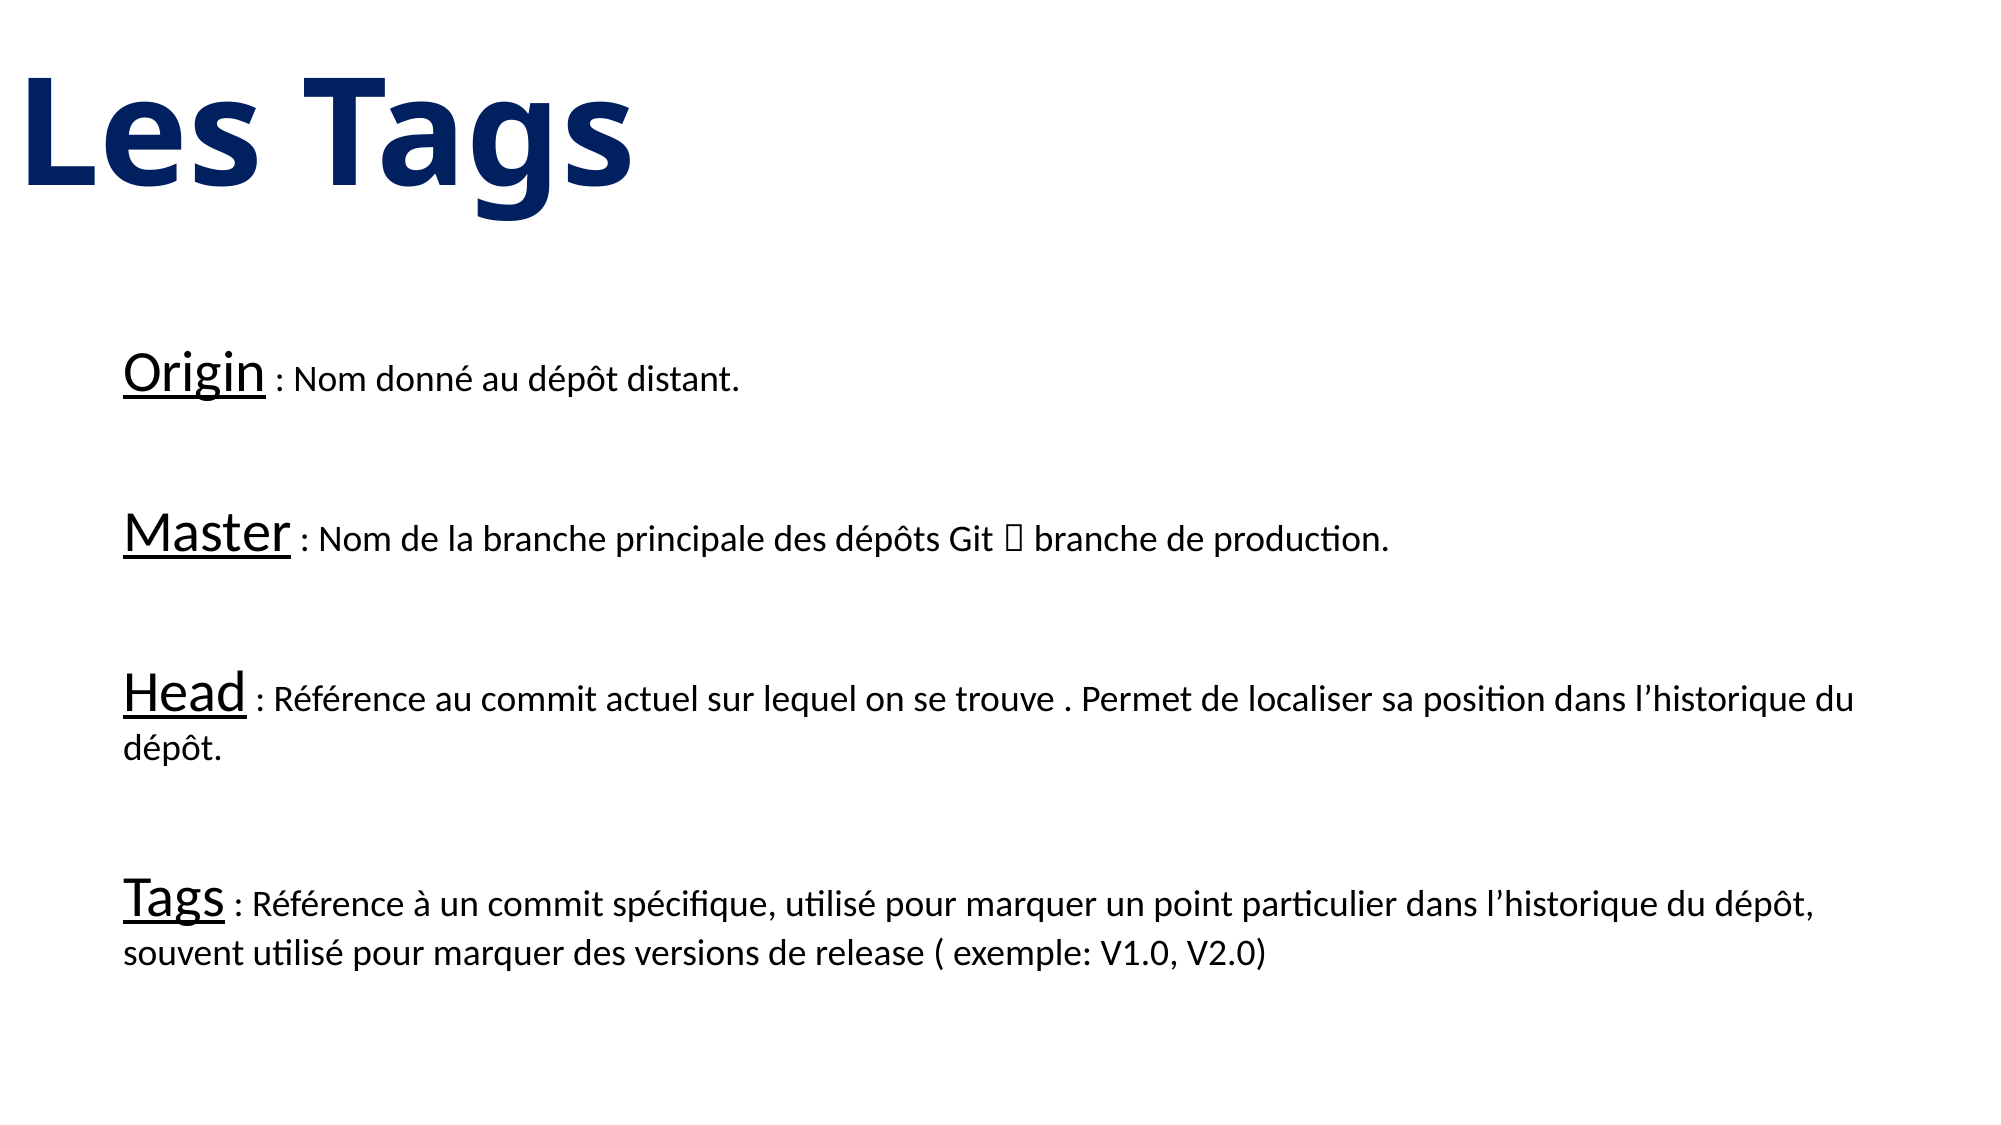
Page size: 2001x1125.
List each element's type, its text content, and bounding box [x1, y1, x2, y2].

text_box Origin : Nom donné au dépôt distant. Master : Nom de la branche principale des dépôts Git  branche de production. Head : Référence au commit actuel sur lequel on se trouve . Permet de localiser sa position dans l’historique du dépôt. Tags : Référence à un commit spécifique, utilisé pour marquer un point particulier dans l’historique du dépôt, souvent utilisé pour marquer des versions de release ( exemple: V1.0, V2.0) [108, 325, 1892, 981]
text_box Les Tags [0, 27, 1725, 246]
